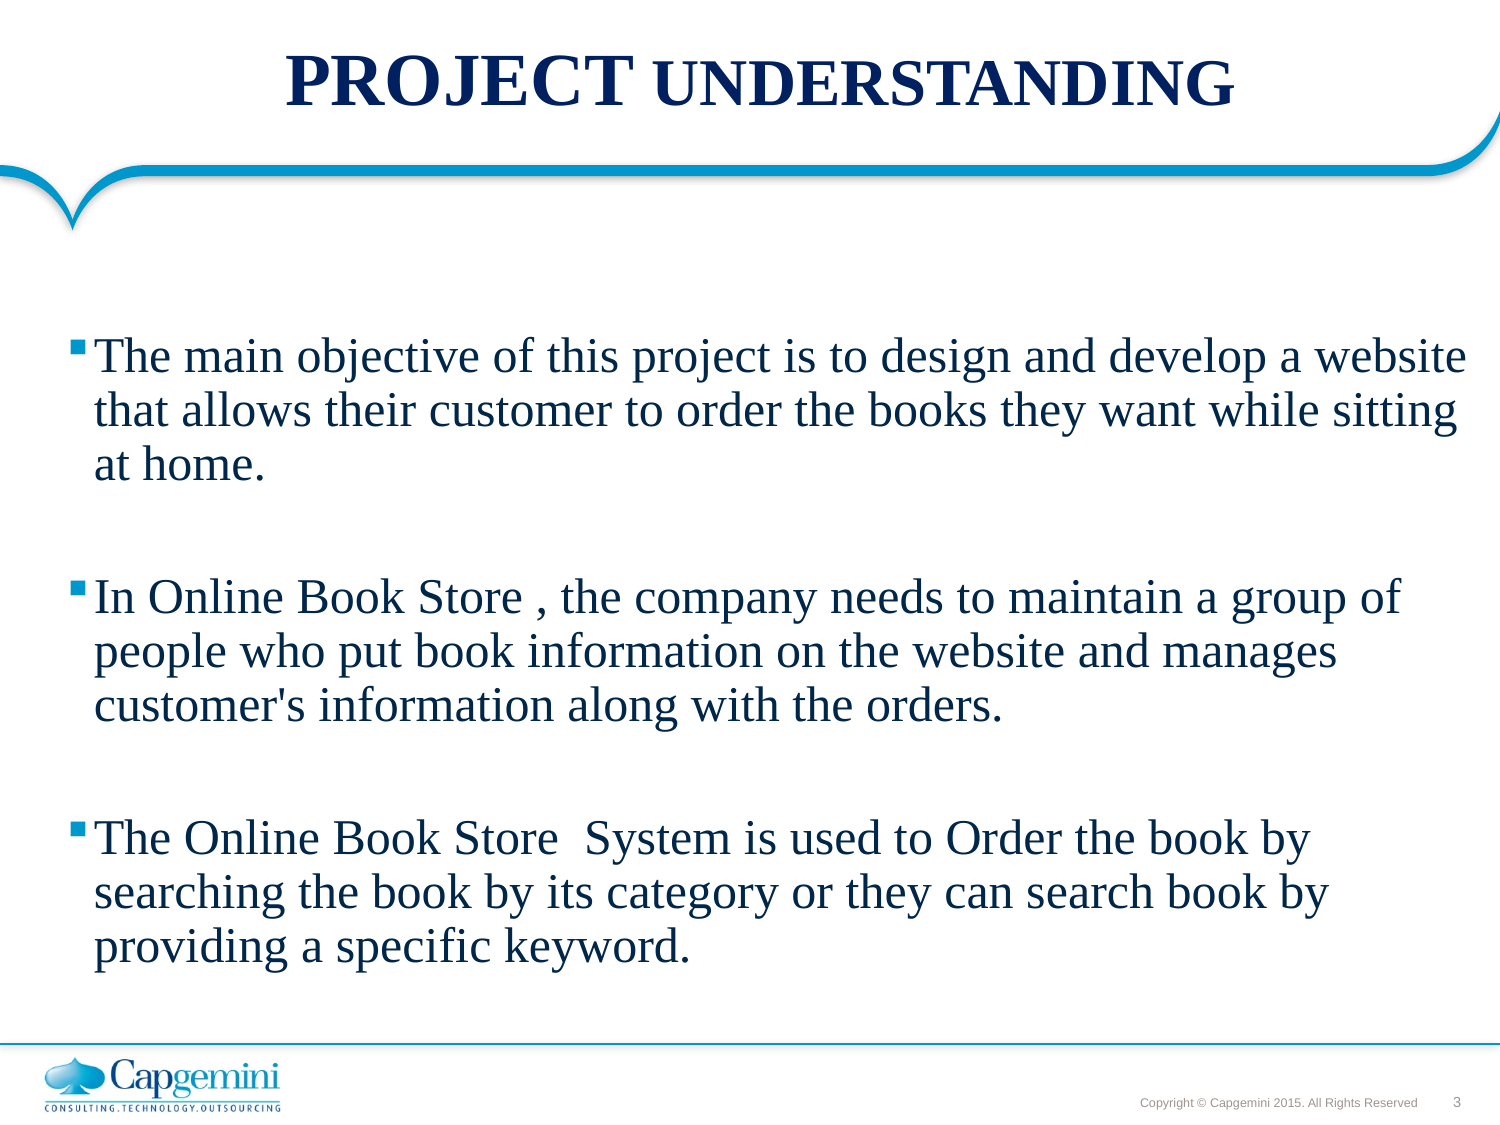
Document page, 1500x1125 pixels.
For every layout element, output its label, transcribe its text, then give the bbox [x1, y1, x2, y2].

title PROJECT UNDERSTANDING [0, 0, 1500, 165]
list The main objective of this project is to design and develop a website that allows their customer to order the books they want while sitting at home. In Online Book Store , the company needs to maintain a group of people who put book information on the website and manages customer's information along with the orders. The Online Book Store System is used to Order the book by searching the book by its category or they can search book by providing a specific keyword. [48, 245, 1500, 1008]
picture [44, 1056, 281, 1113]
